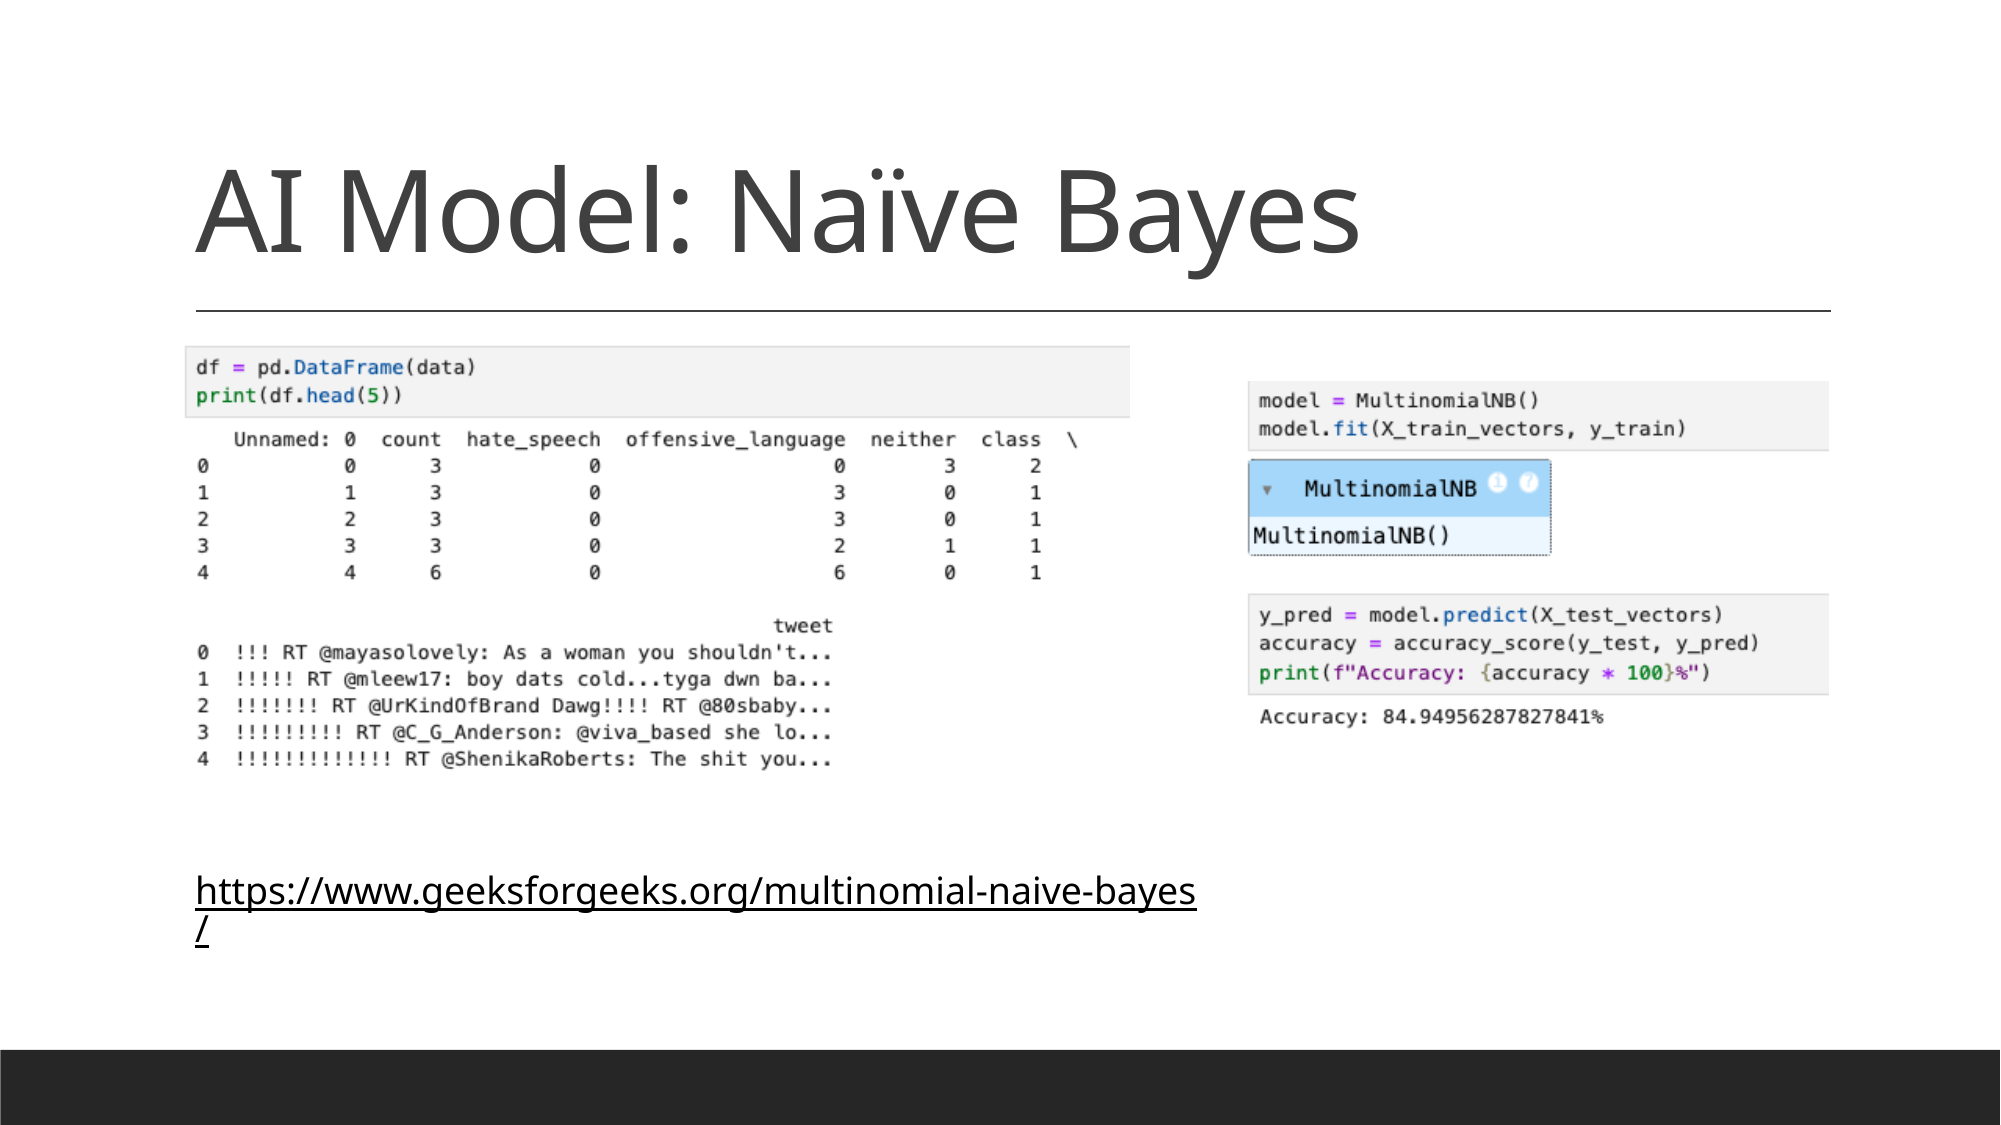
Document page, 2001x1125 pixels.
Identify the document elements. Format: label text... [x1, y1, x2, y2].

picture [1242, 380, 1830, 745]
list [179, 342, 1131, 780]
title AI Model: Naïve Bayes [180, 47, 1830, 285]
text_box https://www.geeksforgeeks.org/multinomial-naive-bayes/ [179, 859, 1226, 971]
